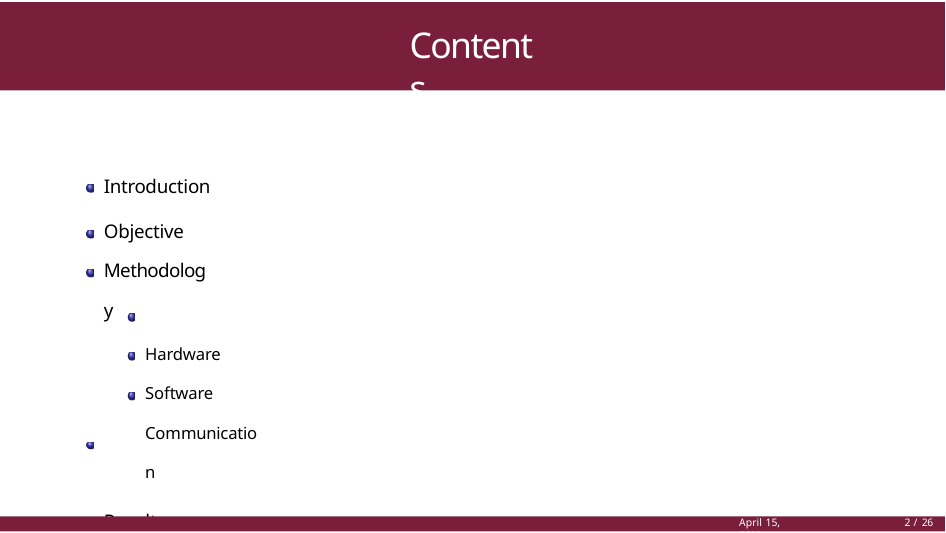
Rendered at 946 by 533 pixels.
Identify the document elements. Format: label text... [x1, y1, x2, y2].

slide_number 2 / 26 [898, 512, 938, 533]
picture [126, 313, 136, 322]
picture [85, 269, 94, 278]
text_box [0, 516, 737, 532]
text_box [0, 2, 945, 91]
text_box Contents [407, 20, 538, 109]
footer April 15, 2025 [737, 512, 807, 533]
picture [126, 392, 136, 401]
text_box [938, 516, 945, 532]
picture [85, 441, 94, 451]
text_box Introduction Objective Methodology Hardware Software Communication Results [101, 172, 263, 516]
picture [85, 184, 94, 193]
text_box [807, 516, 898, 532]
picture [85, 230, 94, 239]
picture [126, 352, 136, 361]
